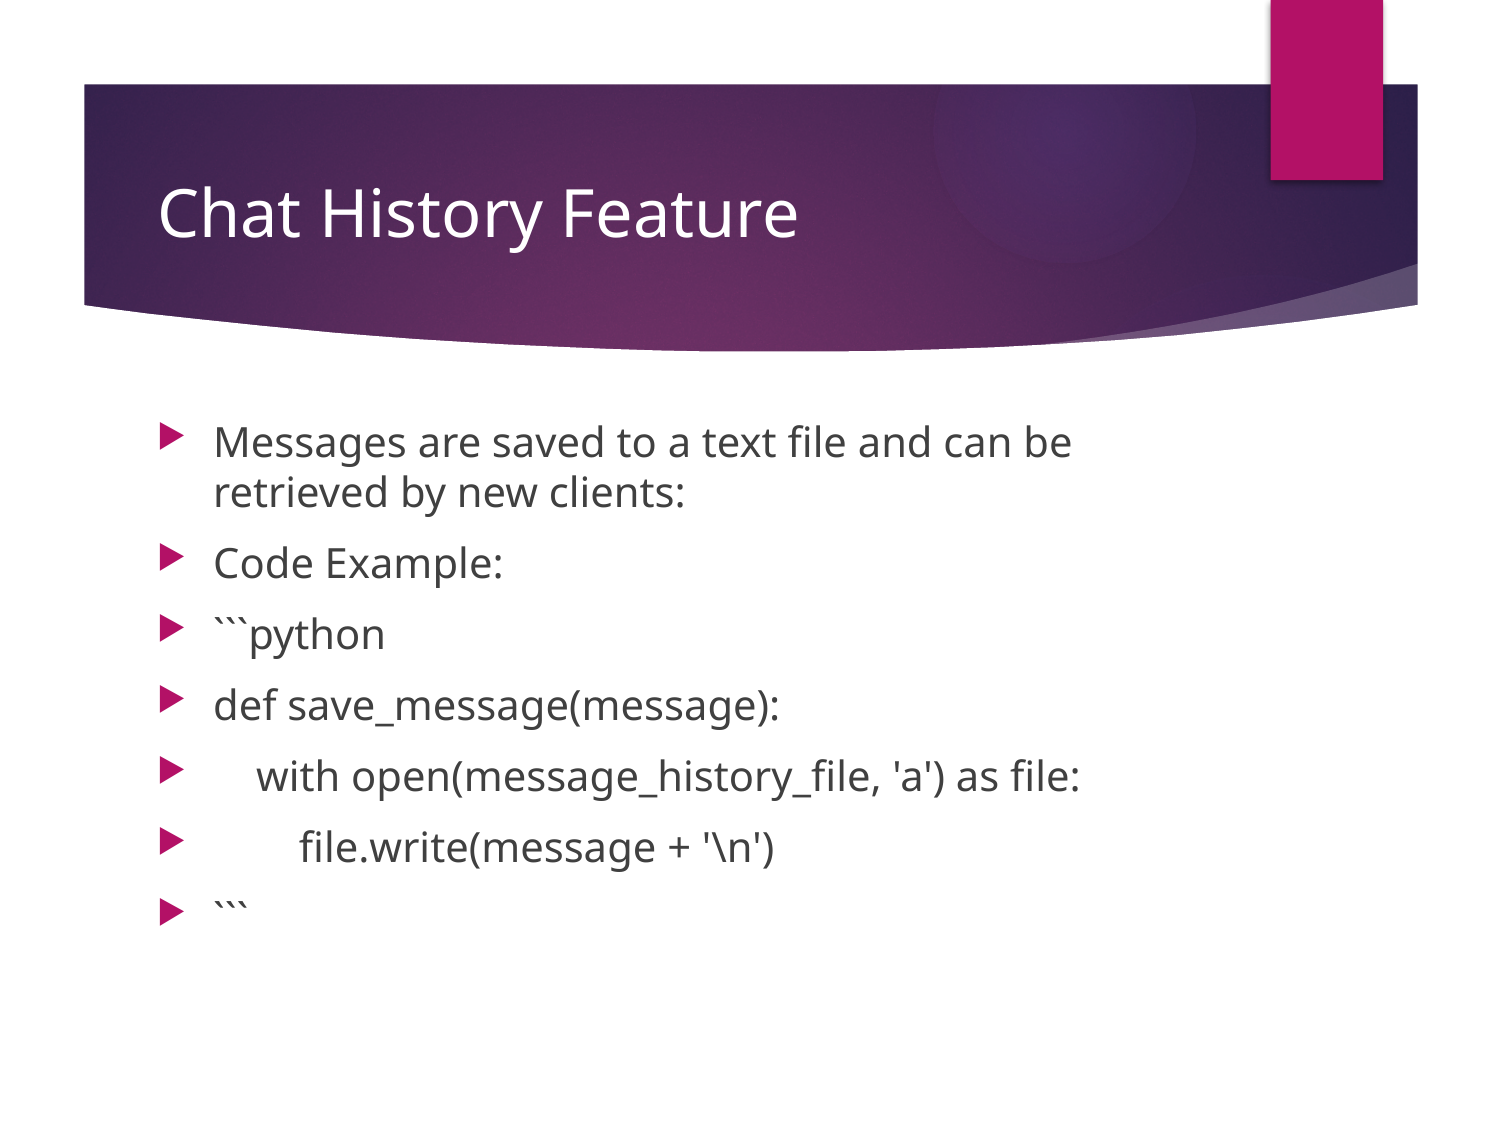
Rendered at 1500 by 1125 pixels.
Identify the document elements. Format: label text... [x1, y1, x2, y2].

title Chat History Feature [142, 152, 1183, 269]
list Messages are saved to a text file and can be retrieved by new clients: Code Example: ```python def save_message(message): with open(message_history_file, 'a') as file: file.write(message + '\n') ``` [141, 408, 1183, 988]
